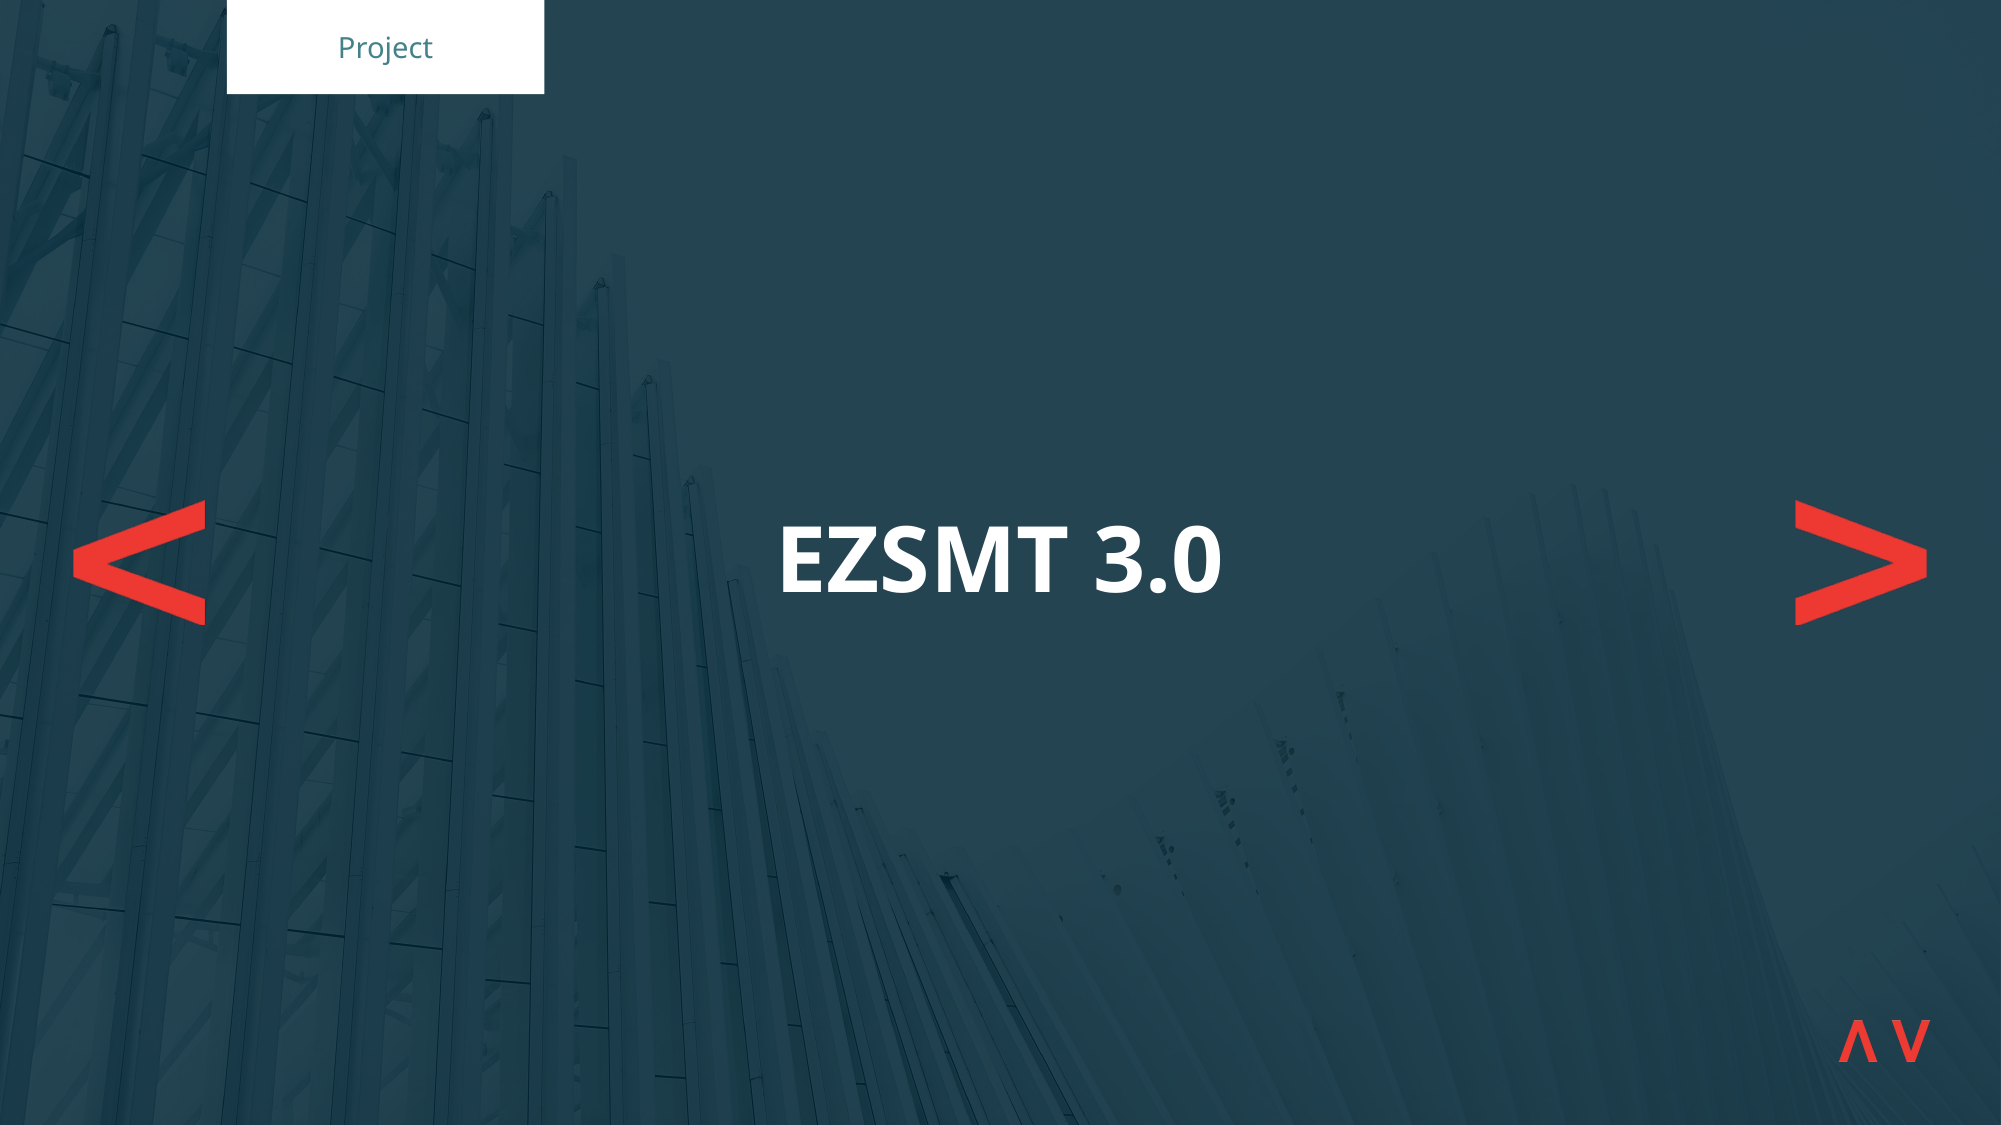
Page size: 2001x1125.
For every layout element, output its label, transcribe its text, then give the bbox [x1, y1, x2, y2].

list Project [244, 16, 528, 81]
title EZSMT 3.0 [292, 338, 1708, 787]
picture [0, 0, 2000, 1125]
